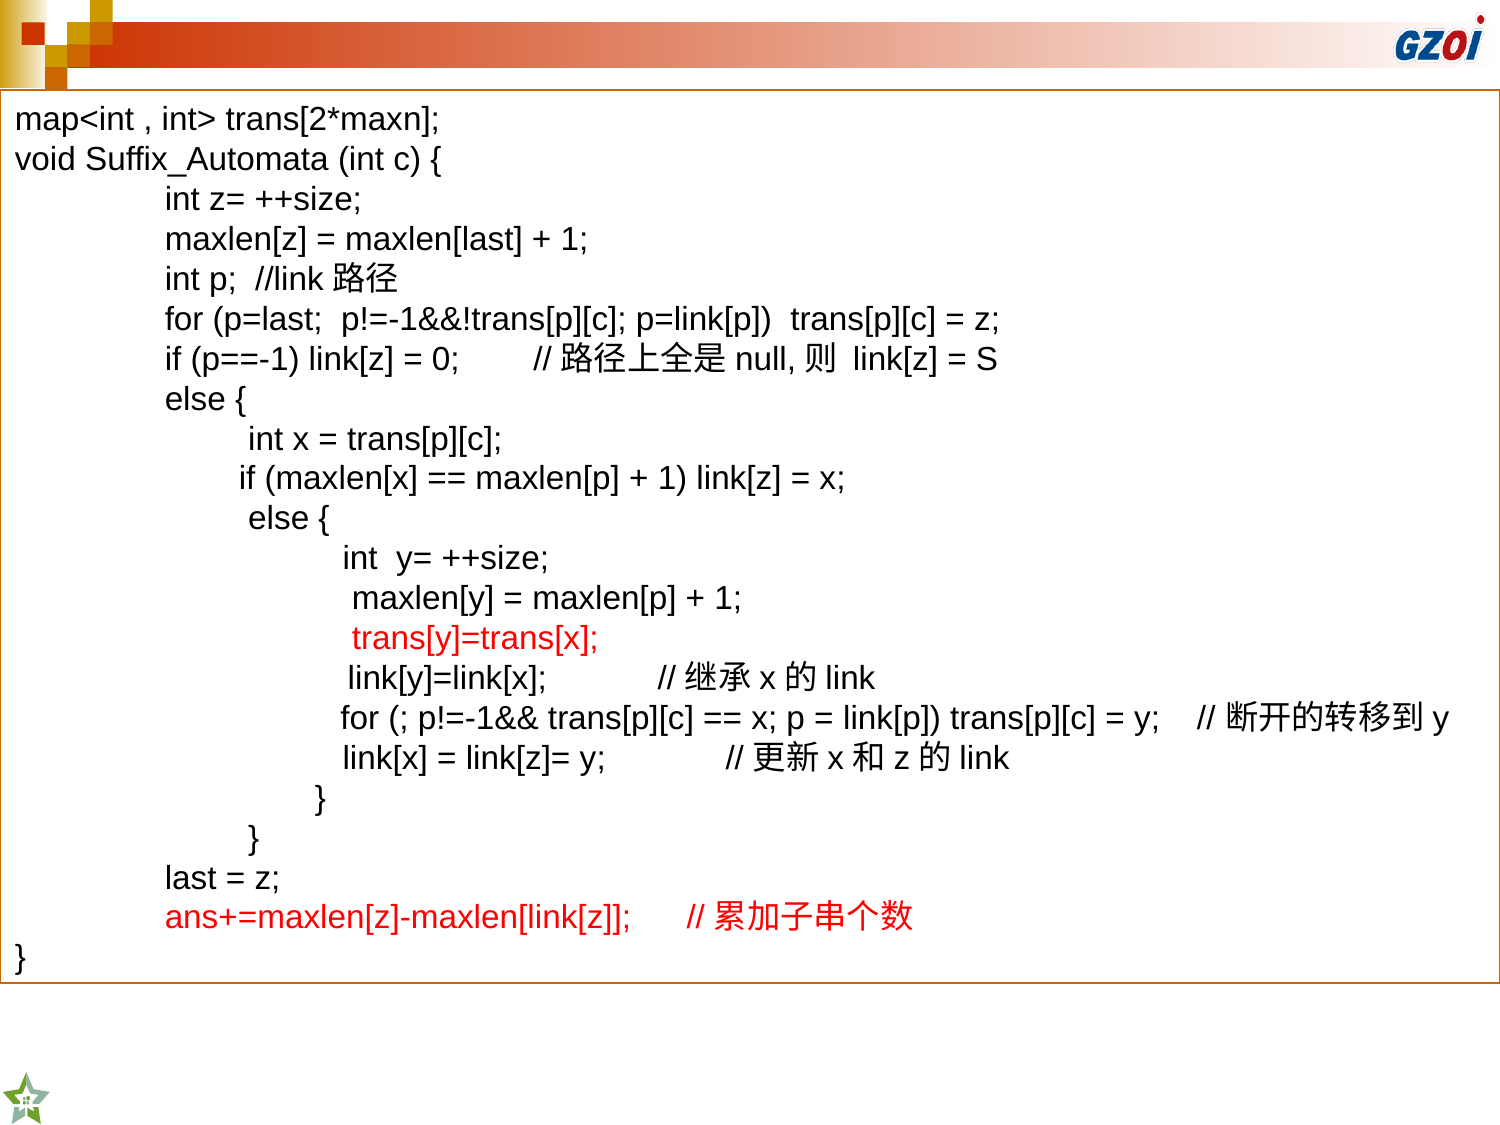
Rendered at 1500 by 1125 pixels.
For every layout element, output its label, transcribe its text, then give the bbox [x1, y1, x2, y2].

picture [1392, 8, 1492, 72]
text_box map<int , int> trans[2*maxn]; void Suffix_Automata (int c) { int z= ++size; maxlen[z] = maxlen[last] + 1; int p; //link路径 for (p=last; p!=-1&&!trans[p][c]; p=link[p]) trans[p][c] = z; if (p==-1) link[z] = 0; //路径上全是null,则 link[z] = S else { int x = trans[p][c]; if (maxlen[x] == maxlen[p] + 1) link[z] = x; else { int y= ++size; maxlen[y] = maxlen[p] + 1; trans[y]=trans[x]; link[y]=link[x]; //继承x的link for (; p!=-1&& trans[p][c] == x; p = link[p]) trans[p][c] = y; //断开的转移到y link[x] = link[z]= y; //更新x和z的link } } last = z; ans+=maxlen[z]-maxlen[link[z]]; //累加子串个数 } [0, 89, 1500, 984]
